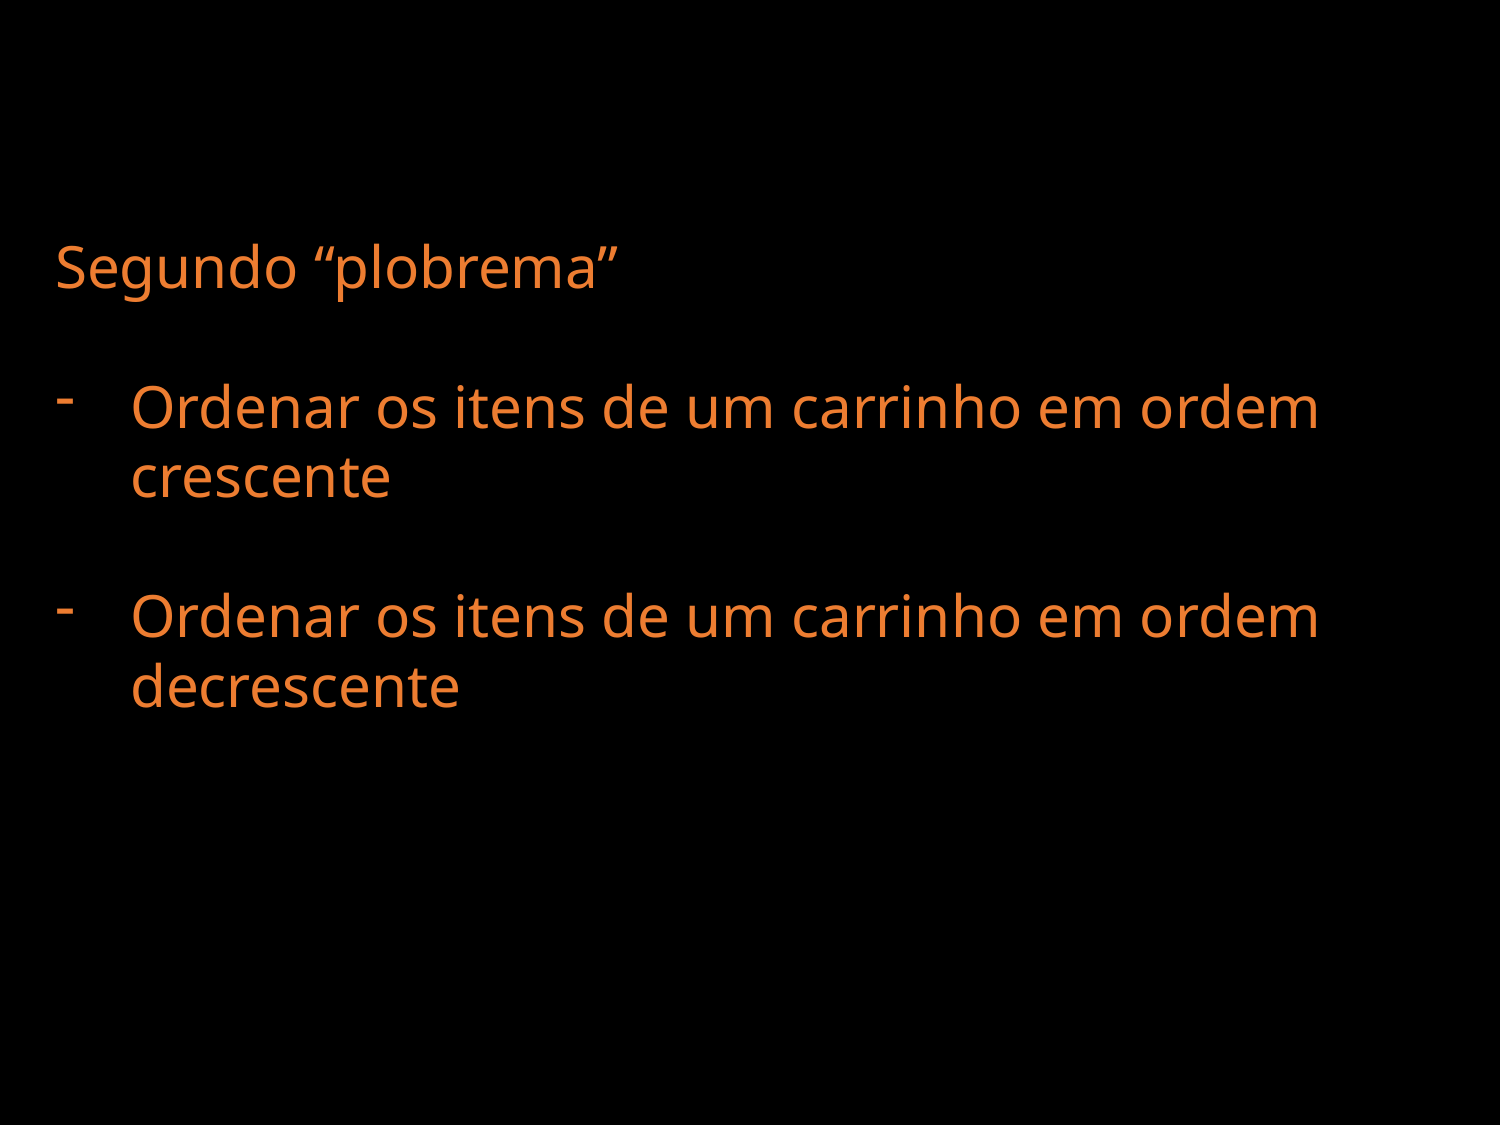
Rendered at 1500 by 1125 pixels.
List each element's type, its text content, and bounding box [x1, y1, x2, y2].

text_box Segundo “plobrema” Ordenar os itens de um carrinho em ordem crescente Ordenar os itens de um carrinho em ordem decrescente [40, 222, 1465, 727]
